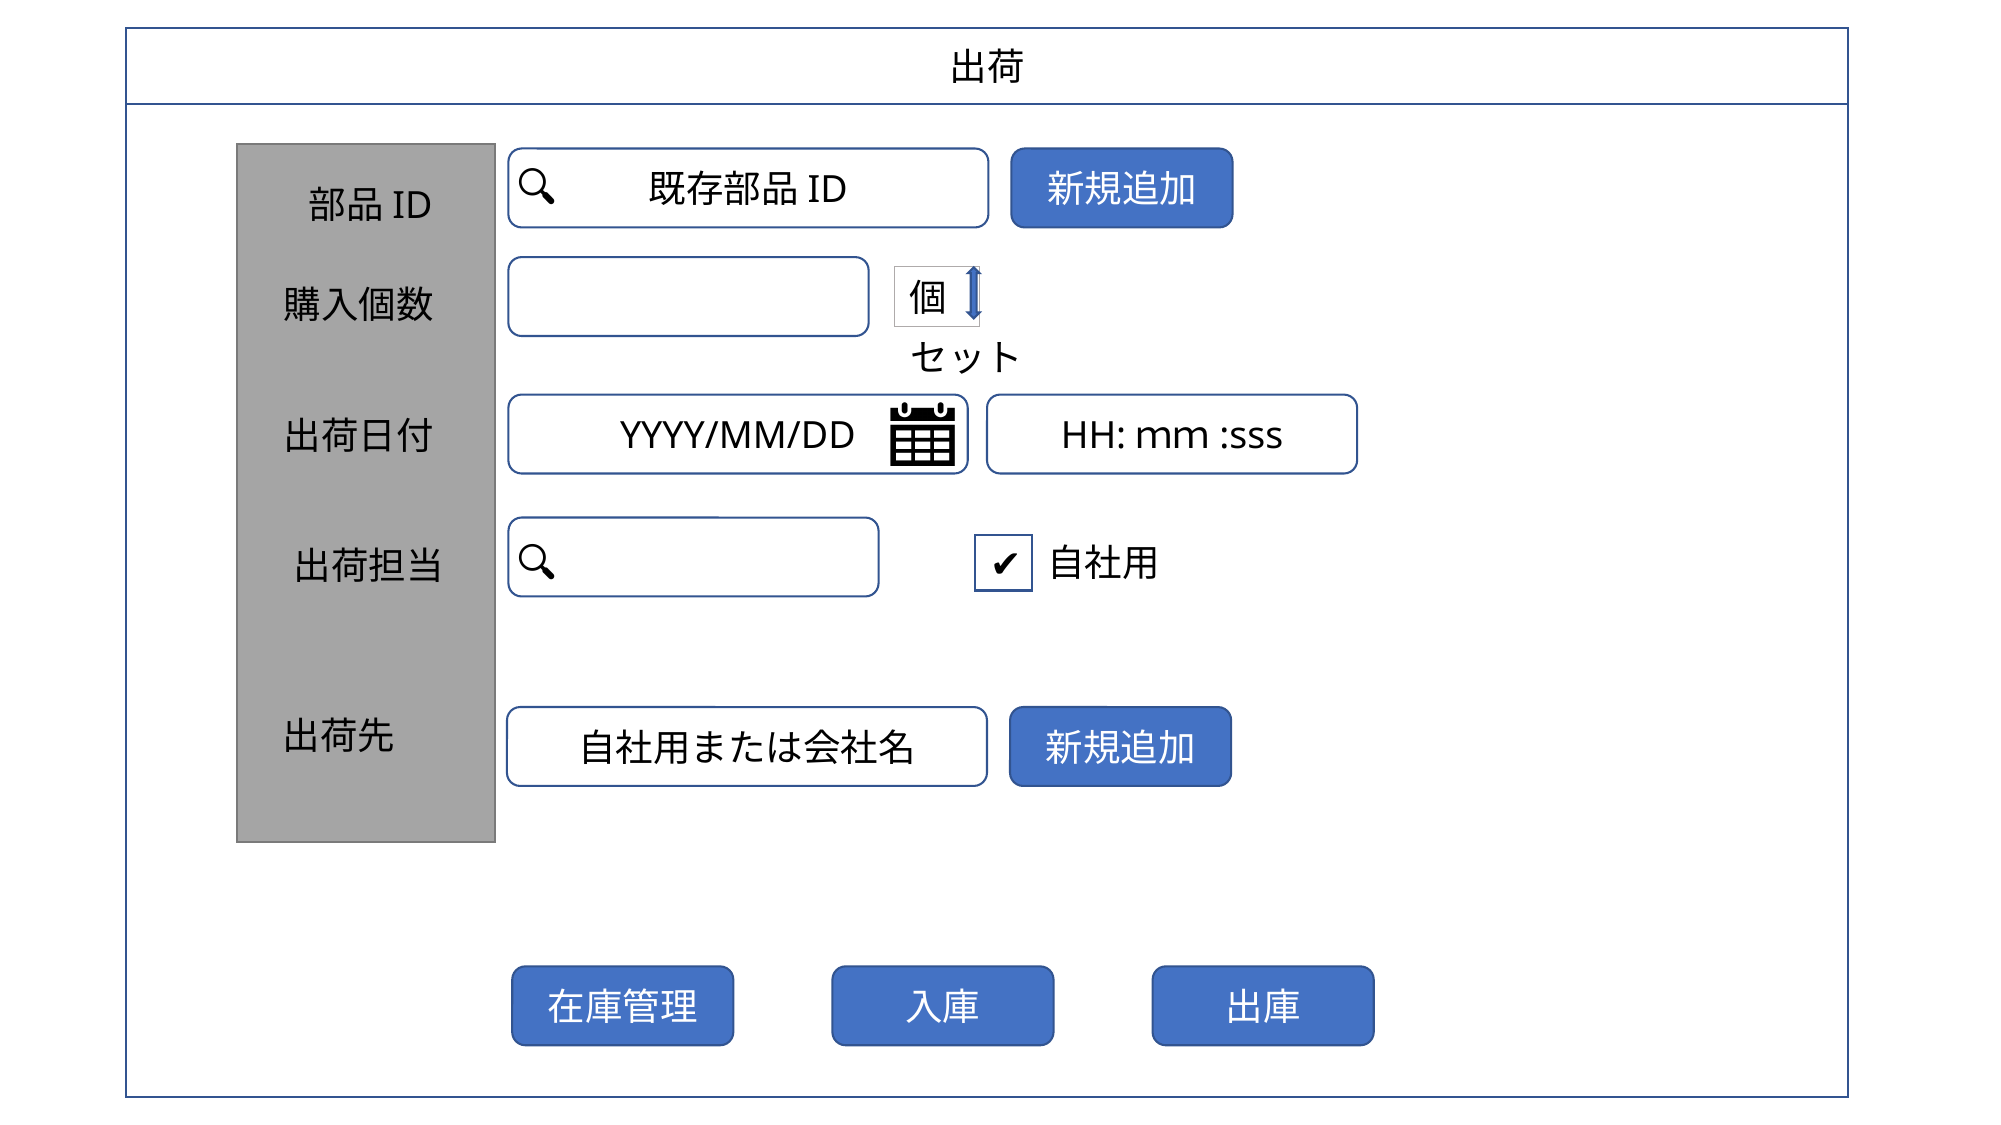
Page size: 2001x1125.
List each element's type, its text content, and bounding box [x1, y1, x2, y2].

text_box 新規追加 [1008, 705, 1233, 787]
picture [877, 389, 968, 479]
text_box [125, 103, 1849, 1098]
text_box 出荷先 [267, 704, 491, 765]
picture [515, 165, 558, 208]
picture [515, 540, 558, 583]
text_box 自社用または会社名 [505, 705, 989, 787]
text_box 出荷 [125, 27, 1849, 103]
text_box 自社用 [1032, 531, 1184, 591]
text_box ✔ [974, 534, 1033, 592]
